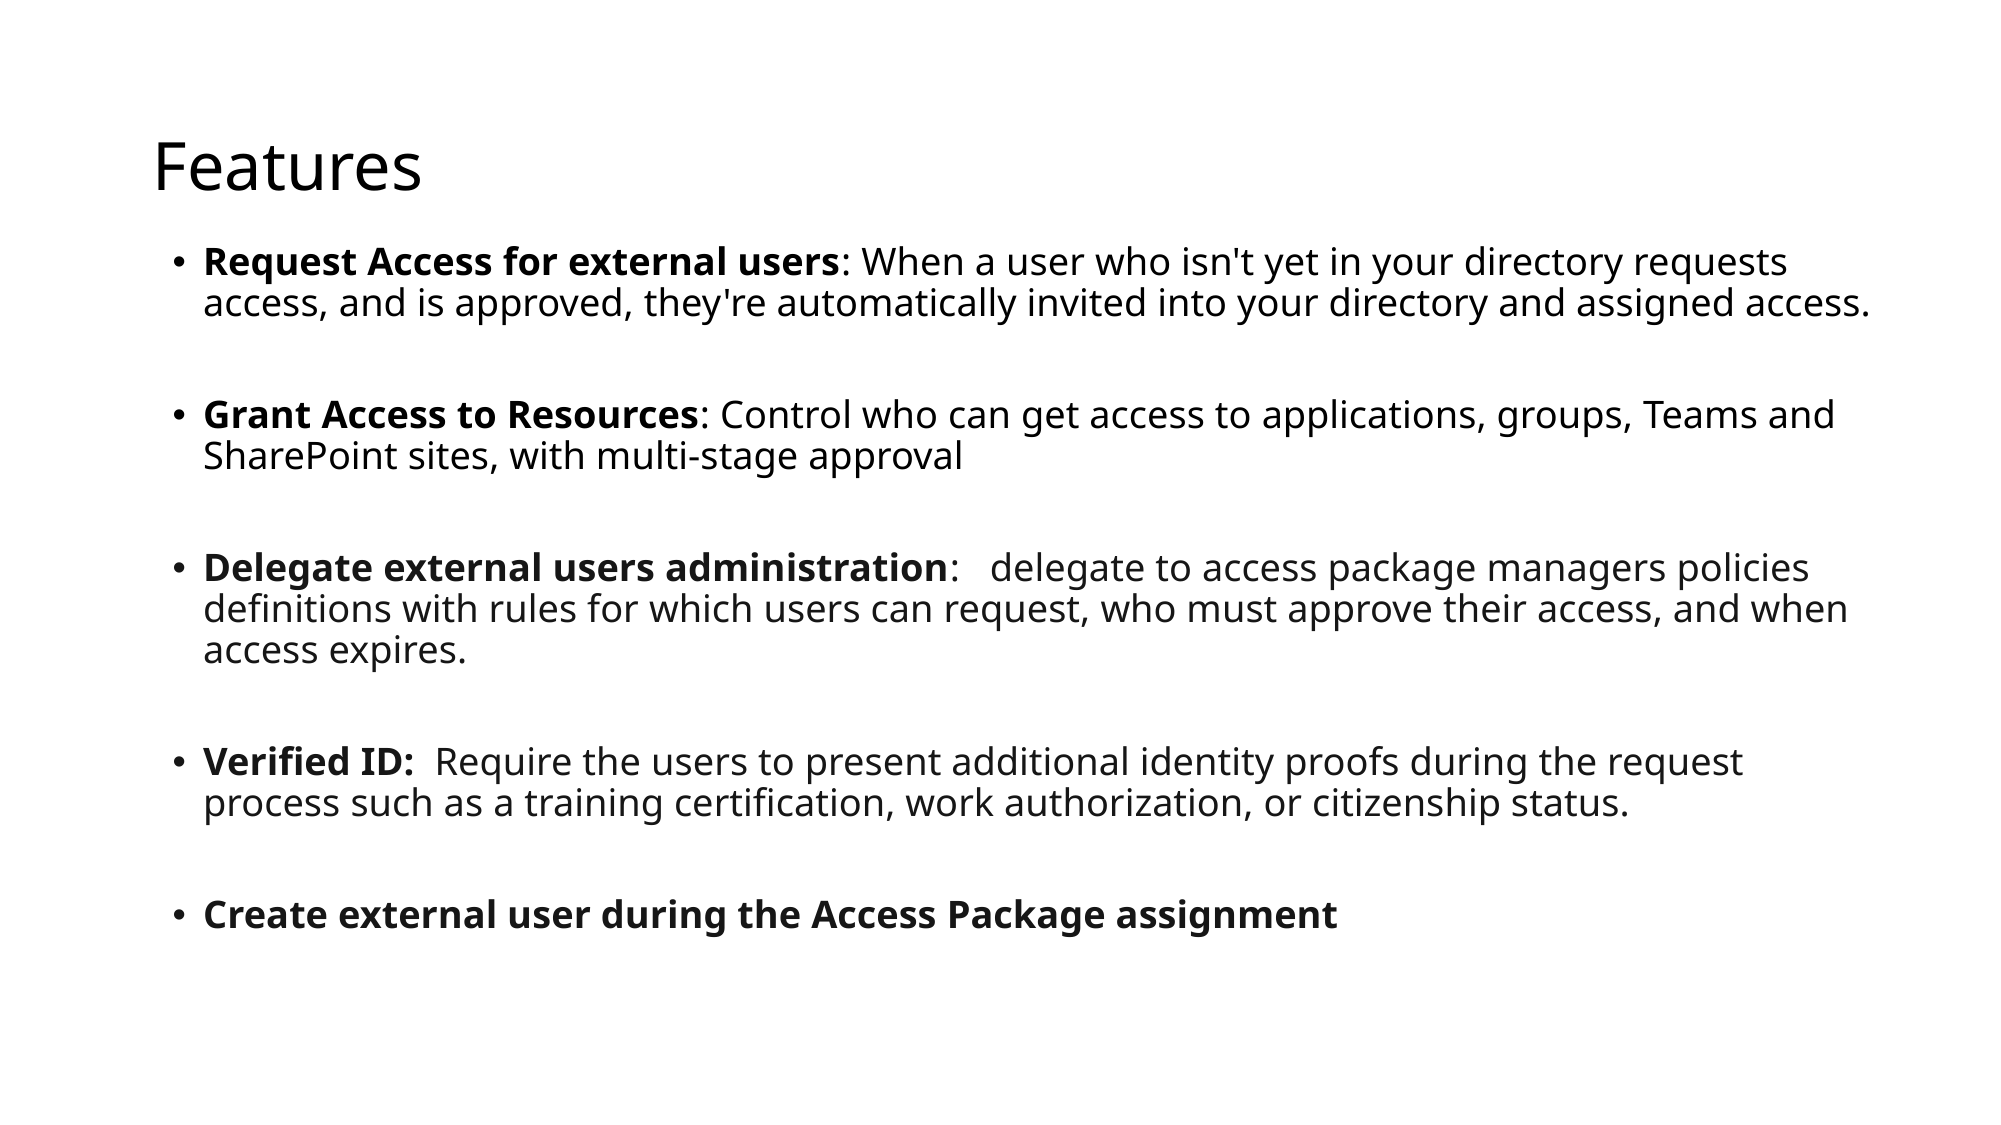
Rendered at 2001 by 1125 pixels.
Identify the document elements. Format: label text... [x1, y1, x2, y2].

title Features [137, 59, 1863, 235]
list Request Access for external users: When a user who isn't yet in your directory requests access, and is approved, they're automatically invited into your directory and assigned access. Grant Access to Resources: Control who can get access to applications, groups, Teams and SharePoint sites, with multi-stage approval Delegate external users administration: delegate to access package managers policies definitions with rules for which users can request, who must approve their access, and when access expires. Verified ID: Require the users to present additional identity proofs during the request process such as a training certification, work authorization, or citizenship status. Create external user during the Access Package assignment [95, 235, 1904, 963]
